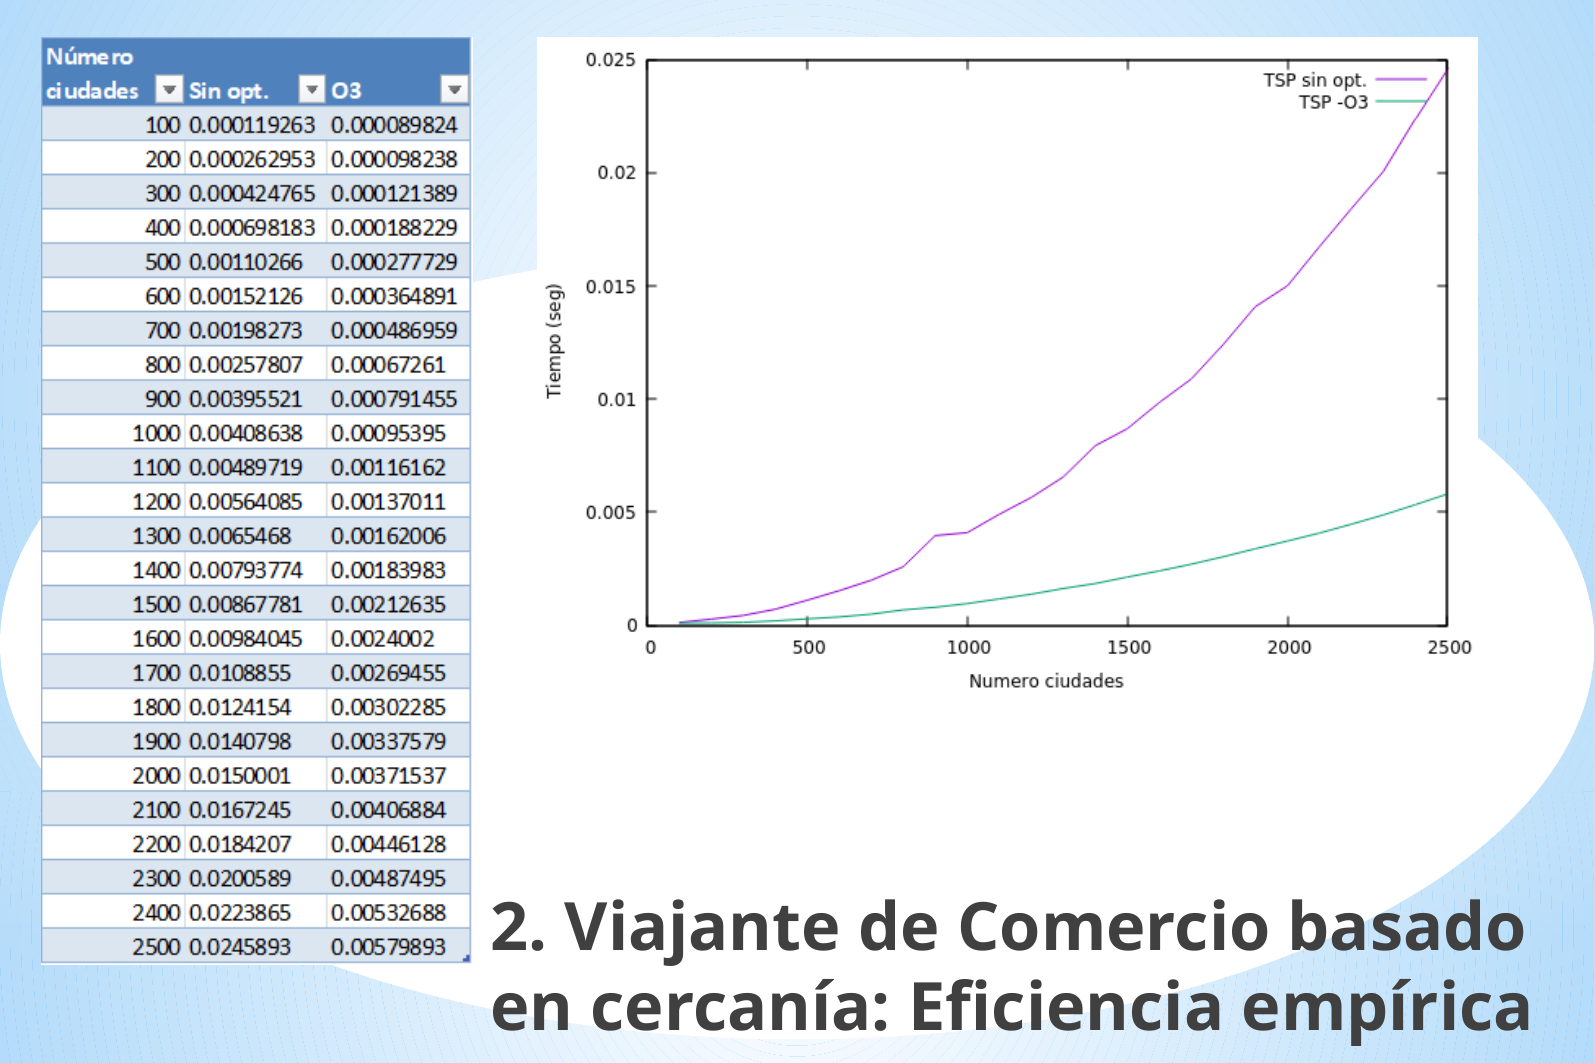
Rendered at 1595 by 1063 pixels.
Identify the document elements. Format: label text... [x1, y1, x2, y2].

picture [40, 36, 473, 965]
text_box [0, 0, 1595, 75]
picture [537, 37, 1478, 696]
title 2. Viajante de Comercio basado en cercanía: Eficiencia empírica [490, 921, 1595, 1063]
